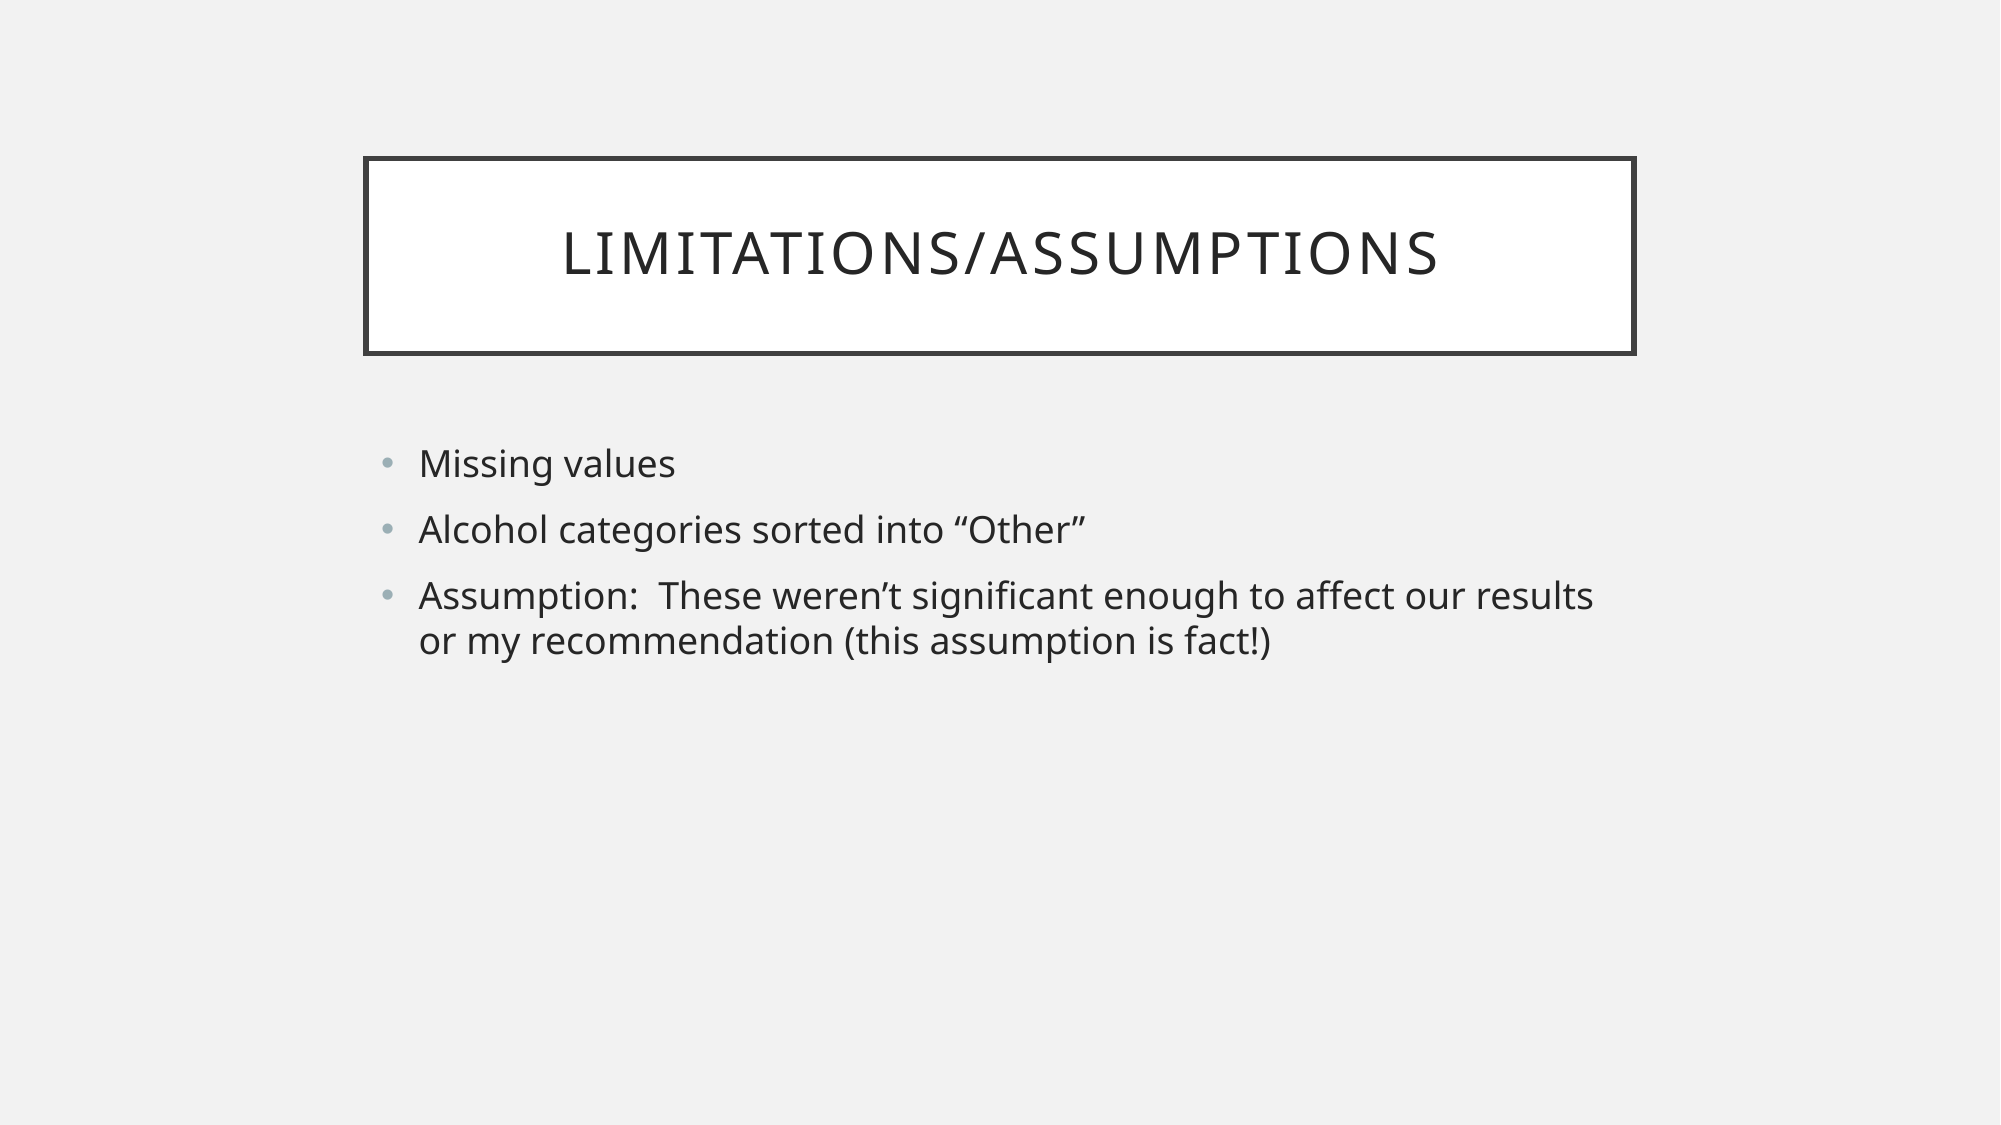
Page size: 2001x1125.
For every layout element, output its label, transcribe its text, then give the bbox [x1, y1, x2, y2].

list Missing values Alcohol categories sorted into “Other” Assumption: These weren’t significant enough to affect our results or my recommendation (this assumption is fact!) [366, 432, 1634, 942]
title LIMITATIONS/assumptions [363, 156, 1637, 356]
